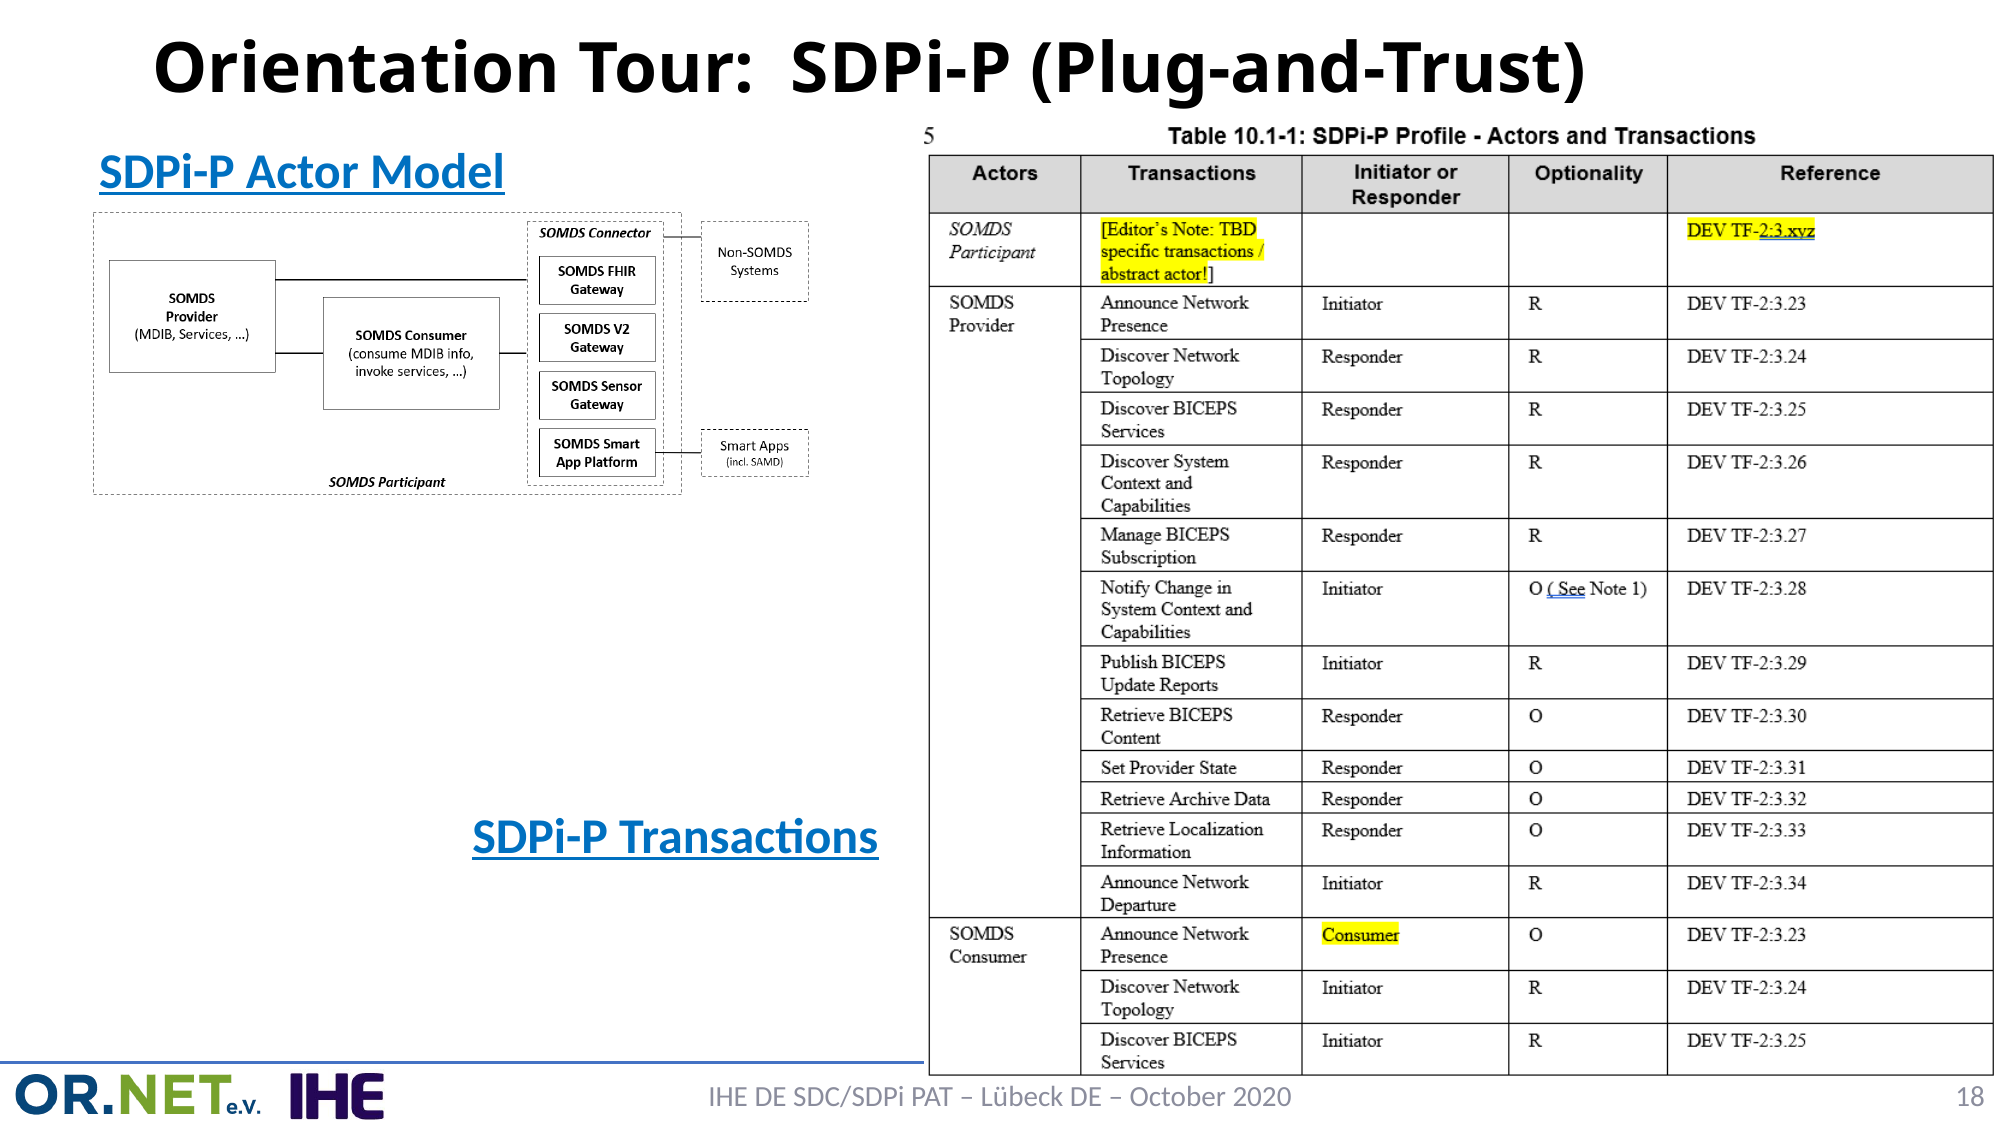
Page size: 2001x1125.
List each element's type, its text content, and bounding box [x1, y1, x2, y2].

footer IHE DE SDC/SDPi PAT – Lübeck DE – October 2020 [268, 1064, 1810, 1125]
text_box SDPi-P Transactions [400, 796, 924, 871]
picture [7, 1062, 268, 1125]
picture [924, 114, 2000, 1083]
text_box SDPi-P Actor Model [84, 130, 613, 201]
picture [290, 1068, 386, 1120]
slide_number 18 [1810, 1083, 2000, 1125]
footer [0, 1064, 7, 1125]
title Orientation Tour: SDPi-P (Plug-and-Trust) [137, 3, 1863, 136]
picture [84, 201, 816, 506]
